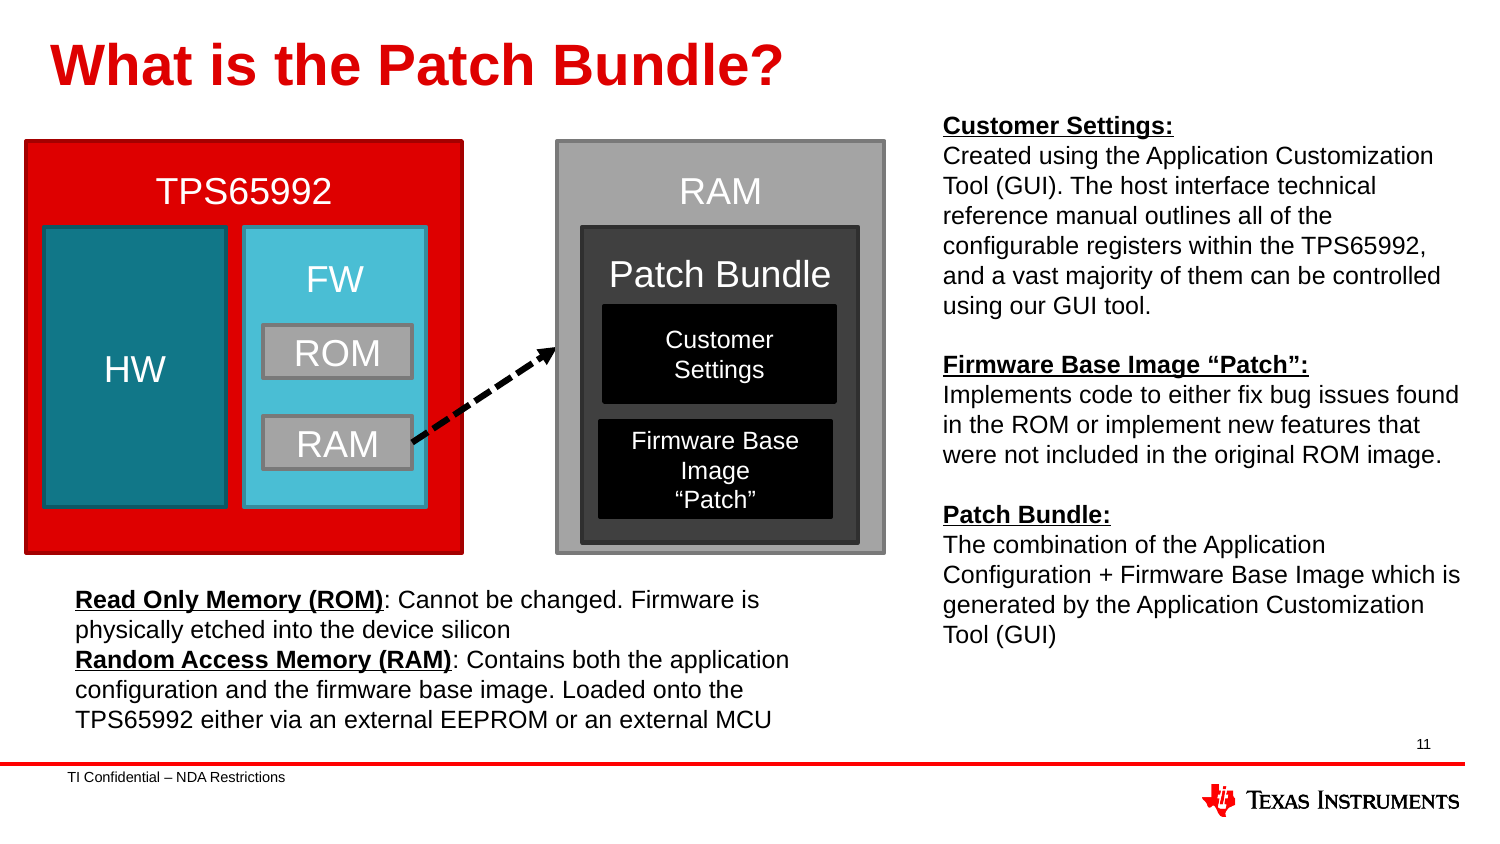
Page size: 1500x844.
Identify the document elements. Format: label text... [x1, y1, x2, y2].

text_box RAM [261, 414, 414, 471]
text_box RAM [555, 139, 886, 555]
text_box FW [242, 225, 428, 509]
text_box ROM [261, 323, 414, 380]
slide_number 11 [1093, 728, 1444, 755]
text_box Firmware Base Image “Patch” [598, 419, 833, 519]
text_box Patch Bundle [580, 225, 860, 545]
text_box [411, 346, 558, 443]
picture [1202, 784, 1459, 817]
text_box Customer Settings: Created using the Application Customization Tool (GUI). The host interface technical reference manual outlines all of the configurable registers within the TPS65992, and a vast majority of them can be controlled using our GUI tool. Firmware Base Image “Patch”: Implements code to either fix bug issues found in the ROM or implement new features that were not included in the original ROM image. Patch Bundle: The combination of the Application Configuration + Firmware Base Image which is generated by the Application Customization Tool (GUI) [928, 102, 1489, 656]
title What is the Patch Bundle? [37, 17, 1426, 119]
text_box HW [42, 225, 228, 509]
text_box TPS65992 [24, 139, 464, 555]
text_box Customer Settings [602, 304, 837, 404]
text_box Read Only Memory (ROM): Cannot be changed. Firmware is physically etched into the device silicon Random Access Memory (RAM): Contains both the application configuration and the firmware base image. Loaded onto the TPS65992 either via an external EEPROM or an external MCU [60, 576, 860, 741]
